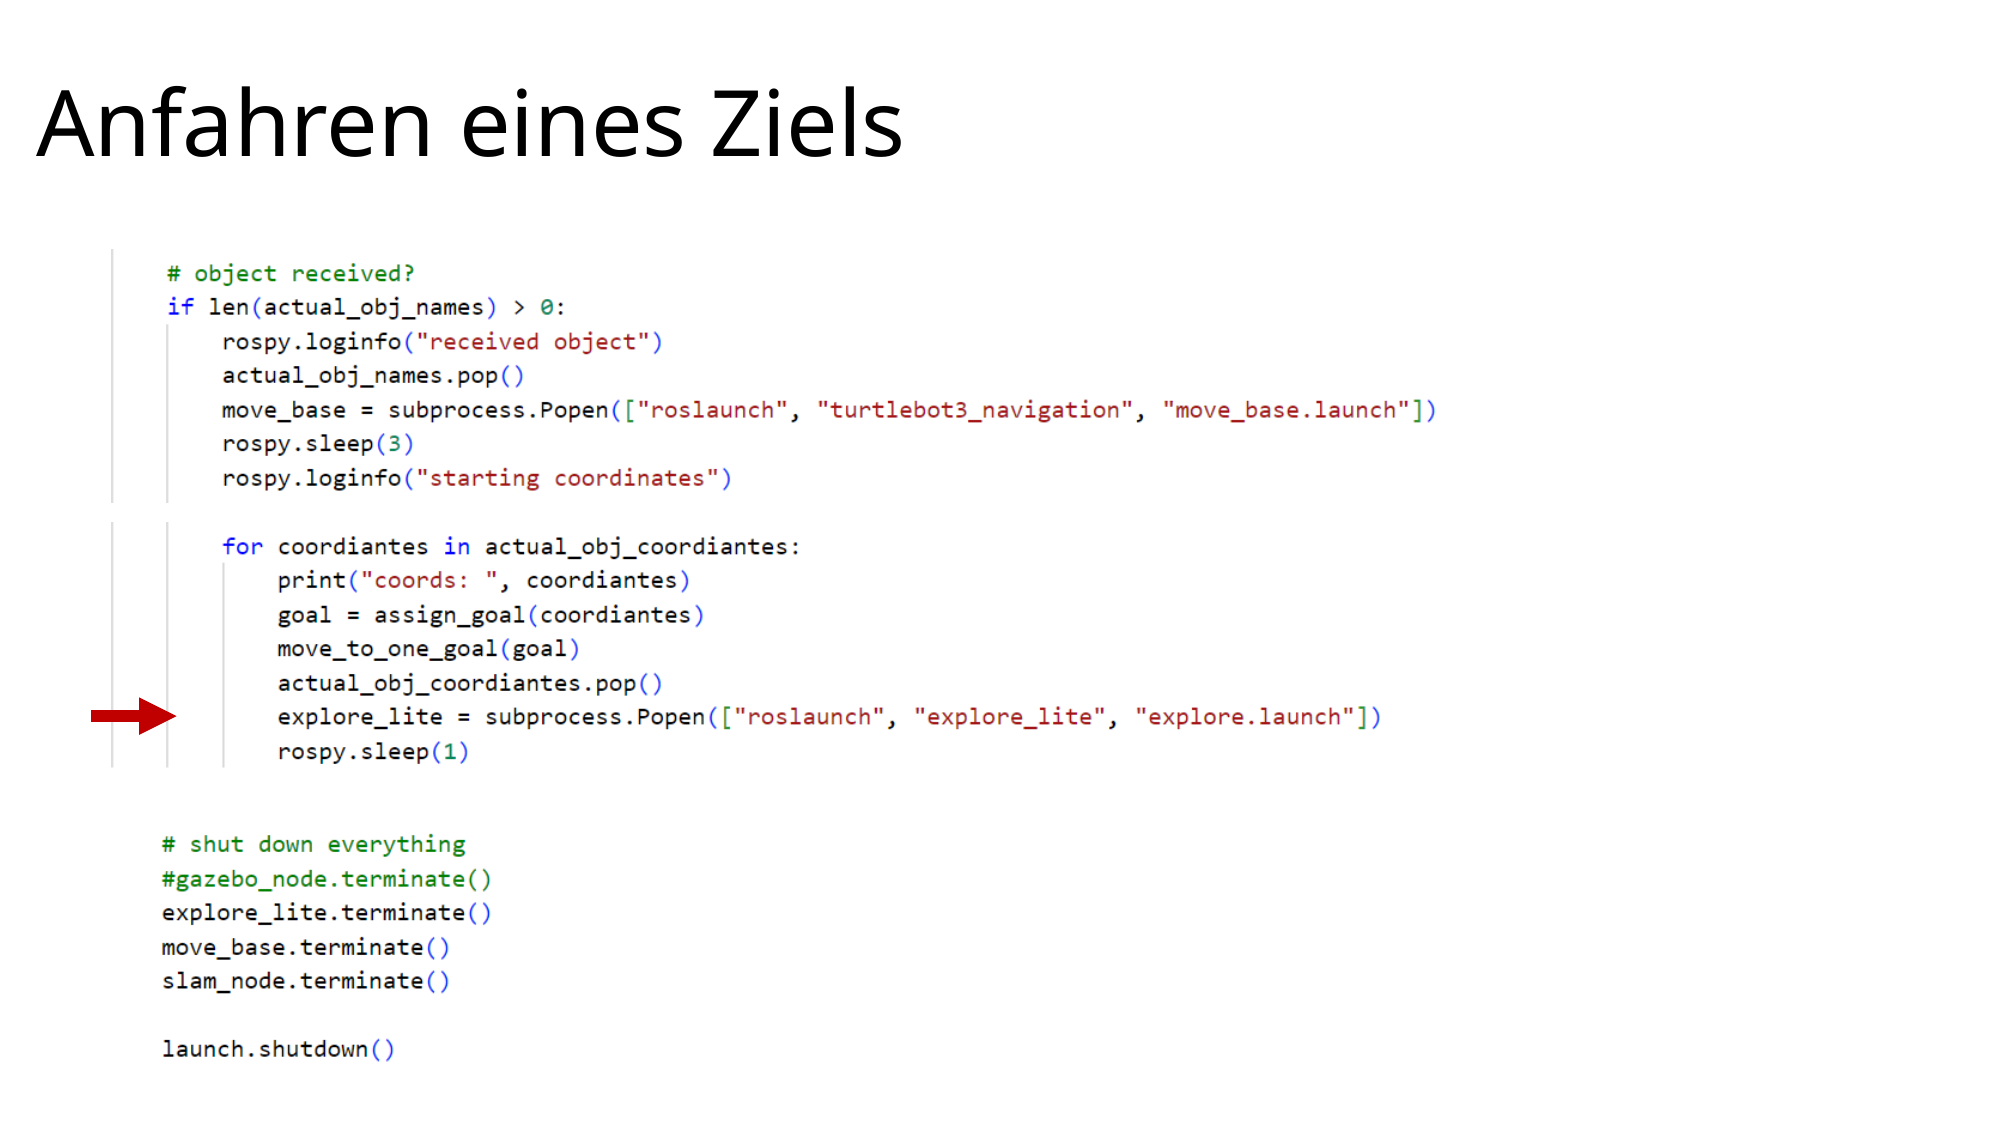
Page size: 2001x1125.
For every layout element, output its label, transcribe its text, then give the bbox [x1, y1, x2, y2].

picture [73, 247, 1459, 503]
title Anfahren eines Ziels [21, 18, 1746, 236]
picture [73, 522, 1509, 1064]
